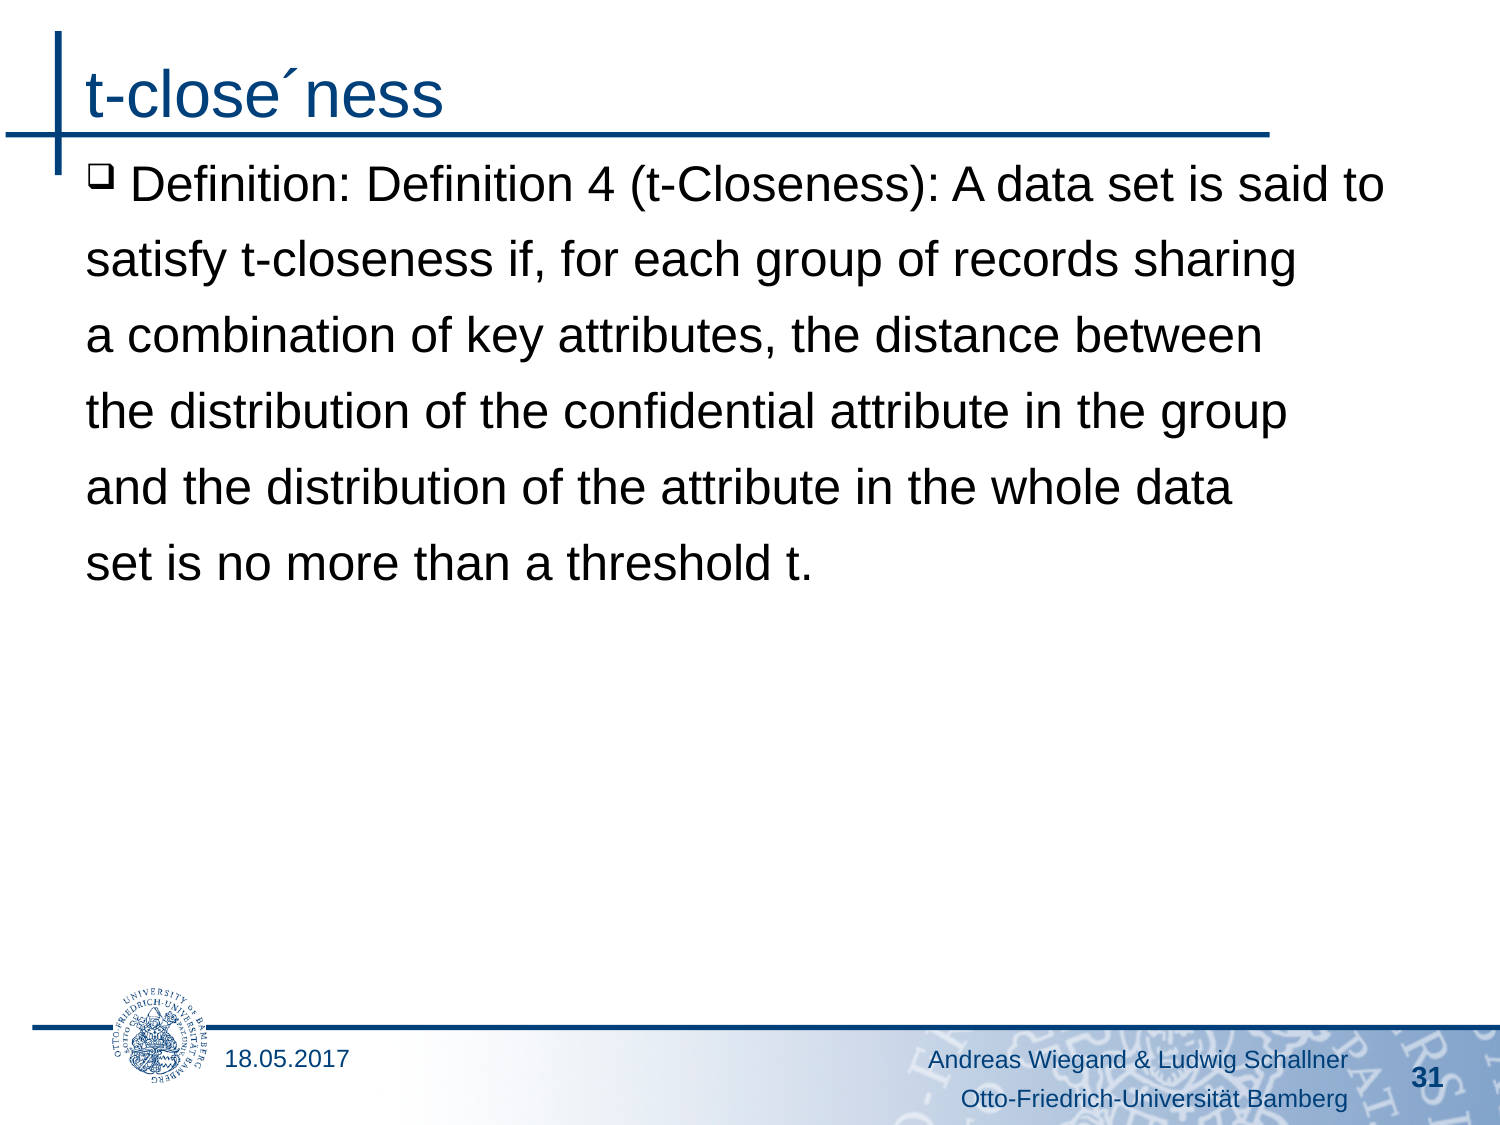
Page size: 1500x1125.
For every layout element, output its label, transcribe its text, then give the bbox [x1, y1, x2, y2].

footer Andreas Wiegand & Ludwig Schallner [451, 1045, 1353, 1083]
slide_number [218, 1045, 432, 1097]
title t-close´ness [70, 43, 1365, 137]
picture [0, 1026, 1500, 1125]
slide_number 31 [1380, 1051, 1460, 1107]
list Definition: Definition 4 (t-Closeness): A data set is said to satisfy t-closeness if, for each group of records sharing a combination of key attributes, the distance between the distribution of the confidential attribute in the group and the distribution of the attribute in the whole data set is no more than a threshold t. [70, 137, 1477, 1045]
